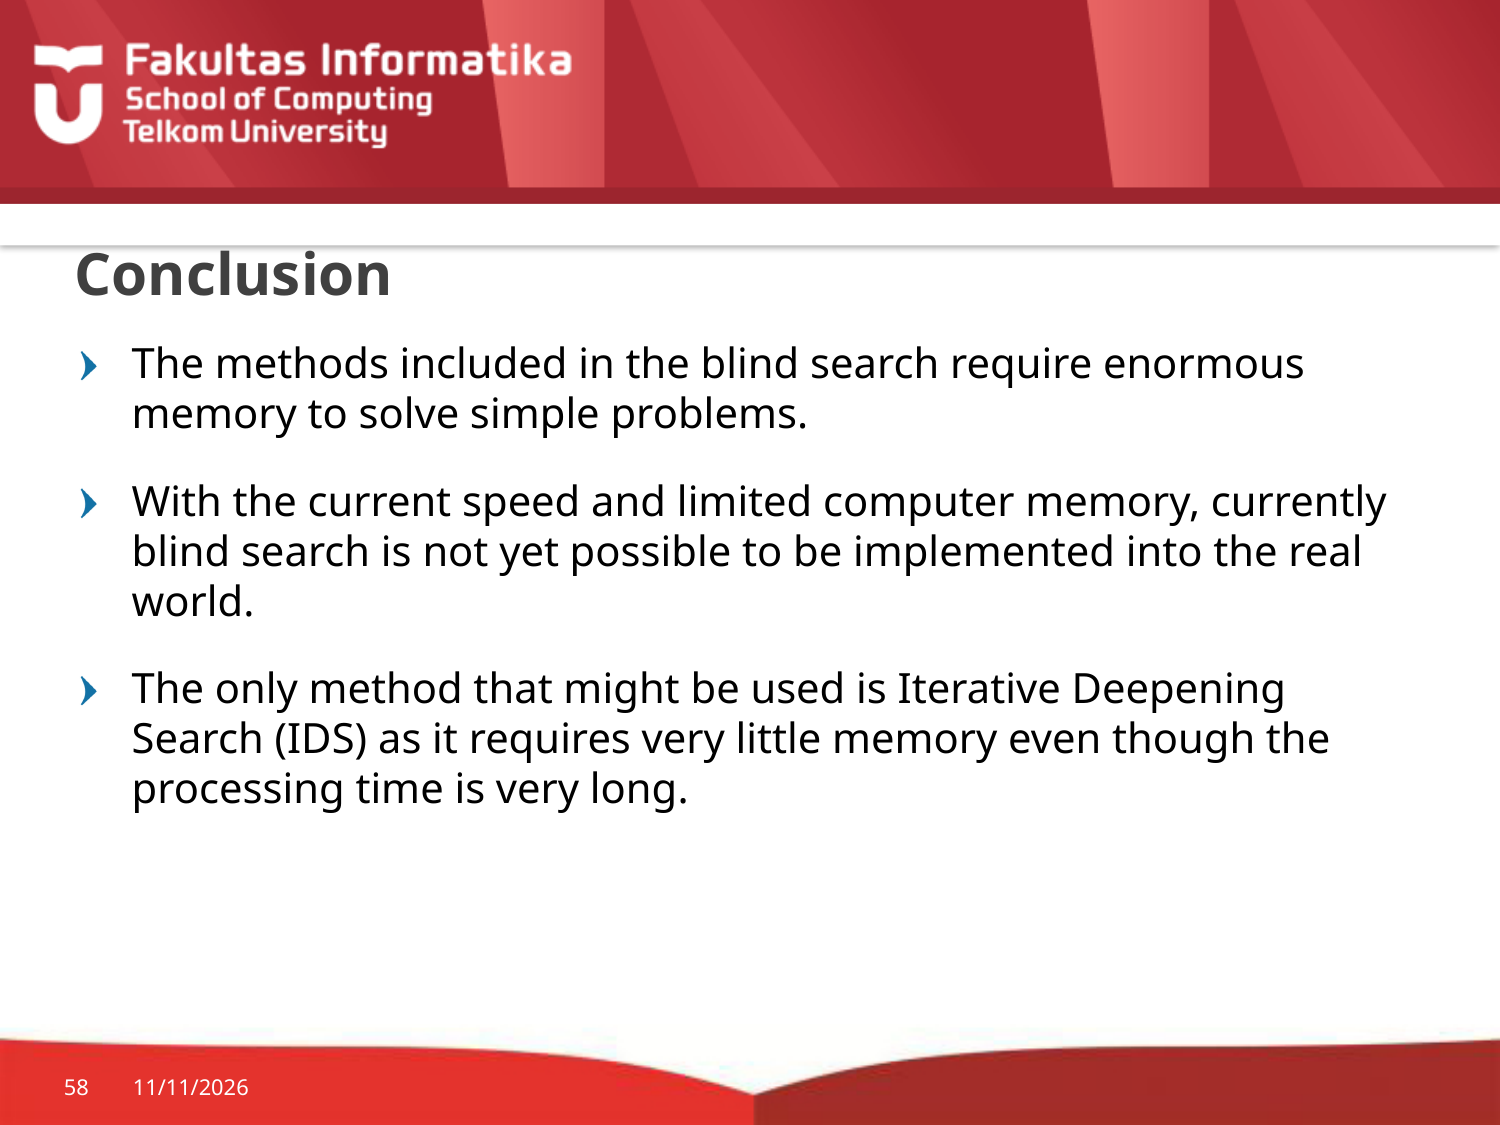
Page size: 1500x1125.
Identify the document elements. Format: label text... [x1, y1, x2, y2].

picture [75, 479, 100, 520]
slide_number 58 [63, 1058, 123, 1119]
picture [0, 0, 1500, 203]
picture [75, 667, 100, 707]
list The methods included in the blind search require enormous memory to solve simple problems. With the current speed and limited computer memory, currently blind search is not yet possible to be implemented into the real world. The only method that might be used is Iterative Deepening Search (IDS) as it requires very little memory even though the processing time is very long. [60, 329, 1426, 990]
picture [75, 342, 100, 382]
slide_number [132, 1058, 403, 1119]
title Conclusion [59, 219, 1426, 325]
picture [0, 1024, 1500, 1125]
